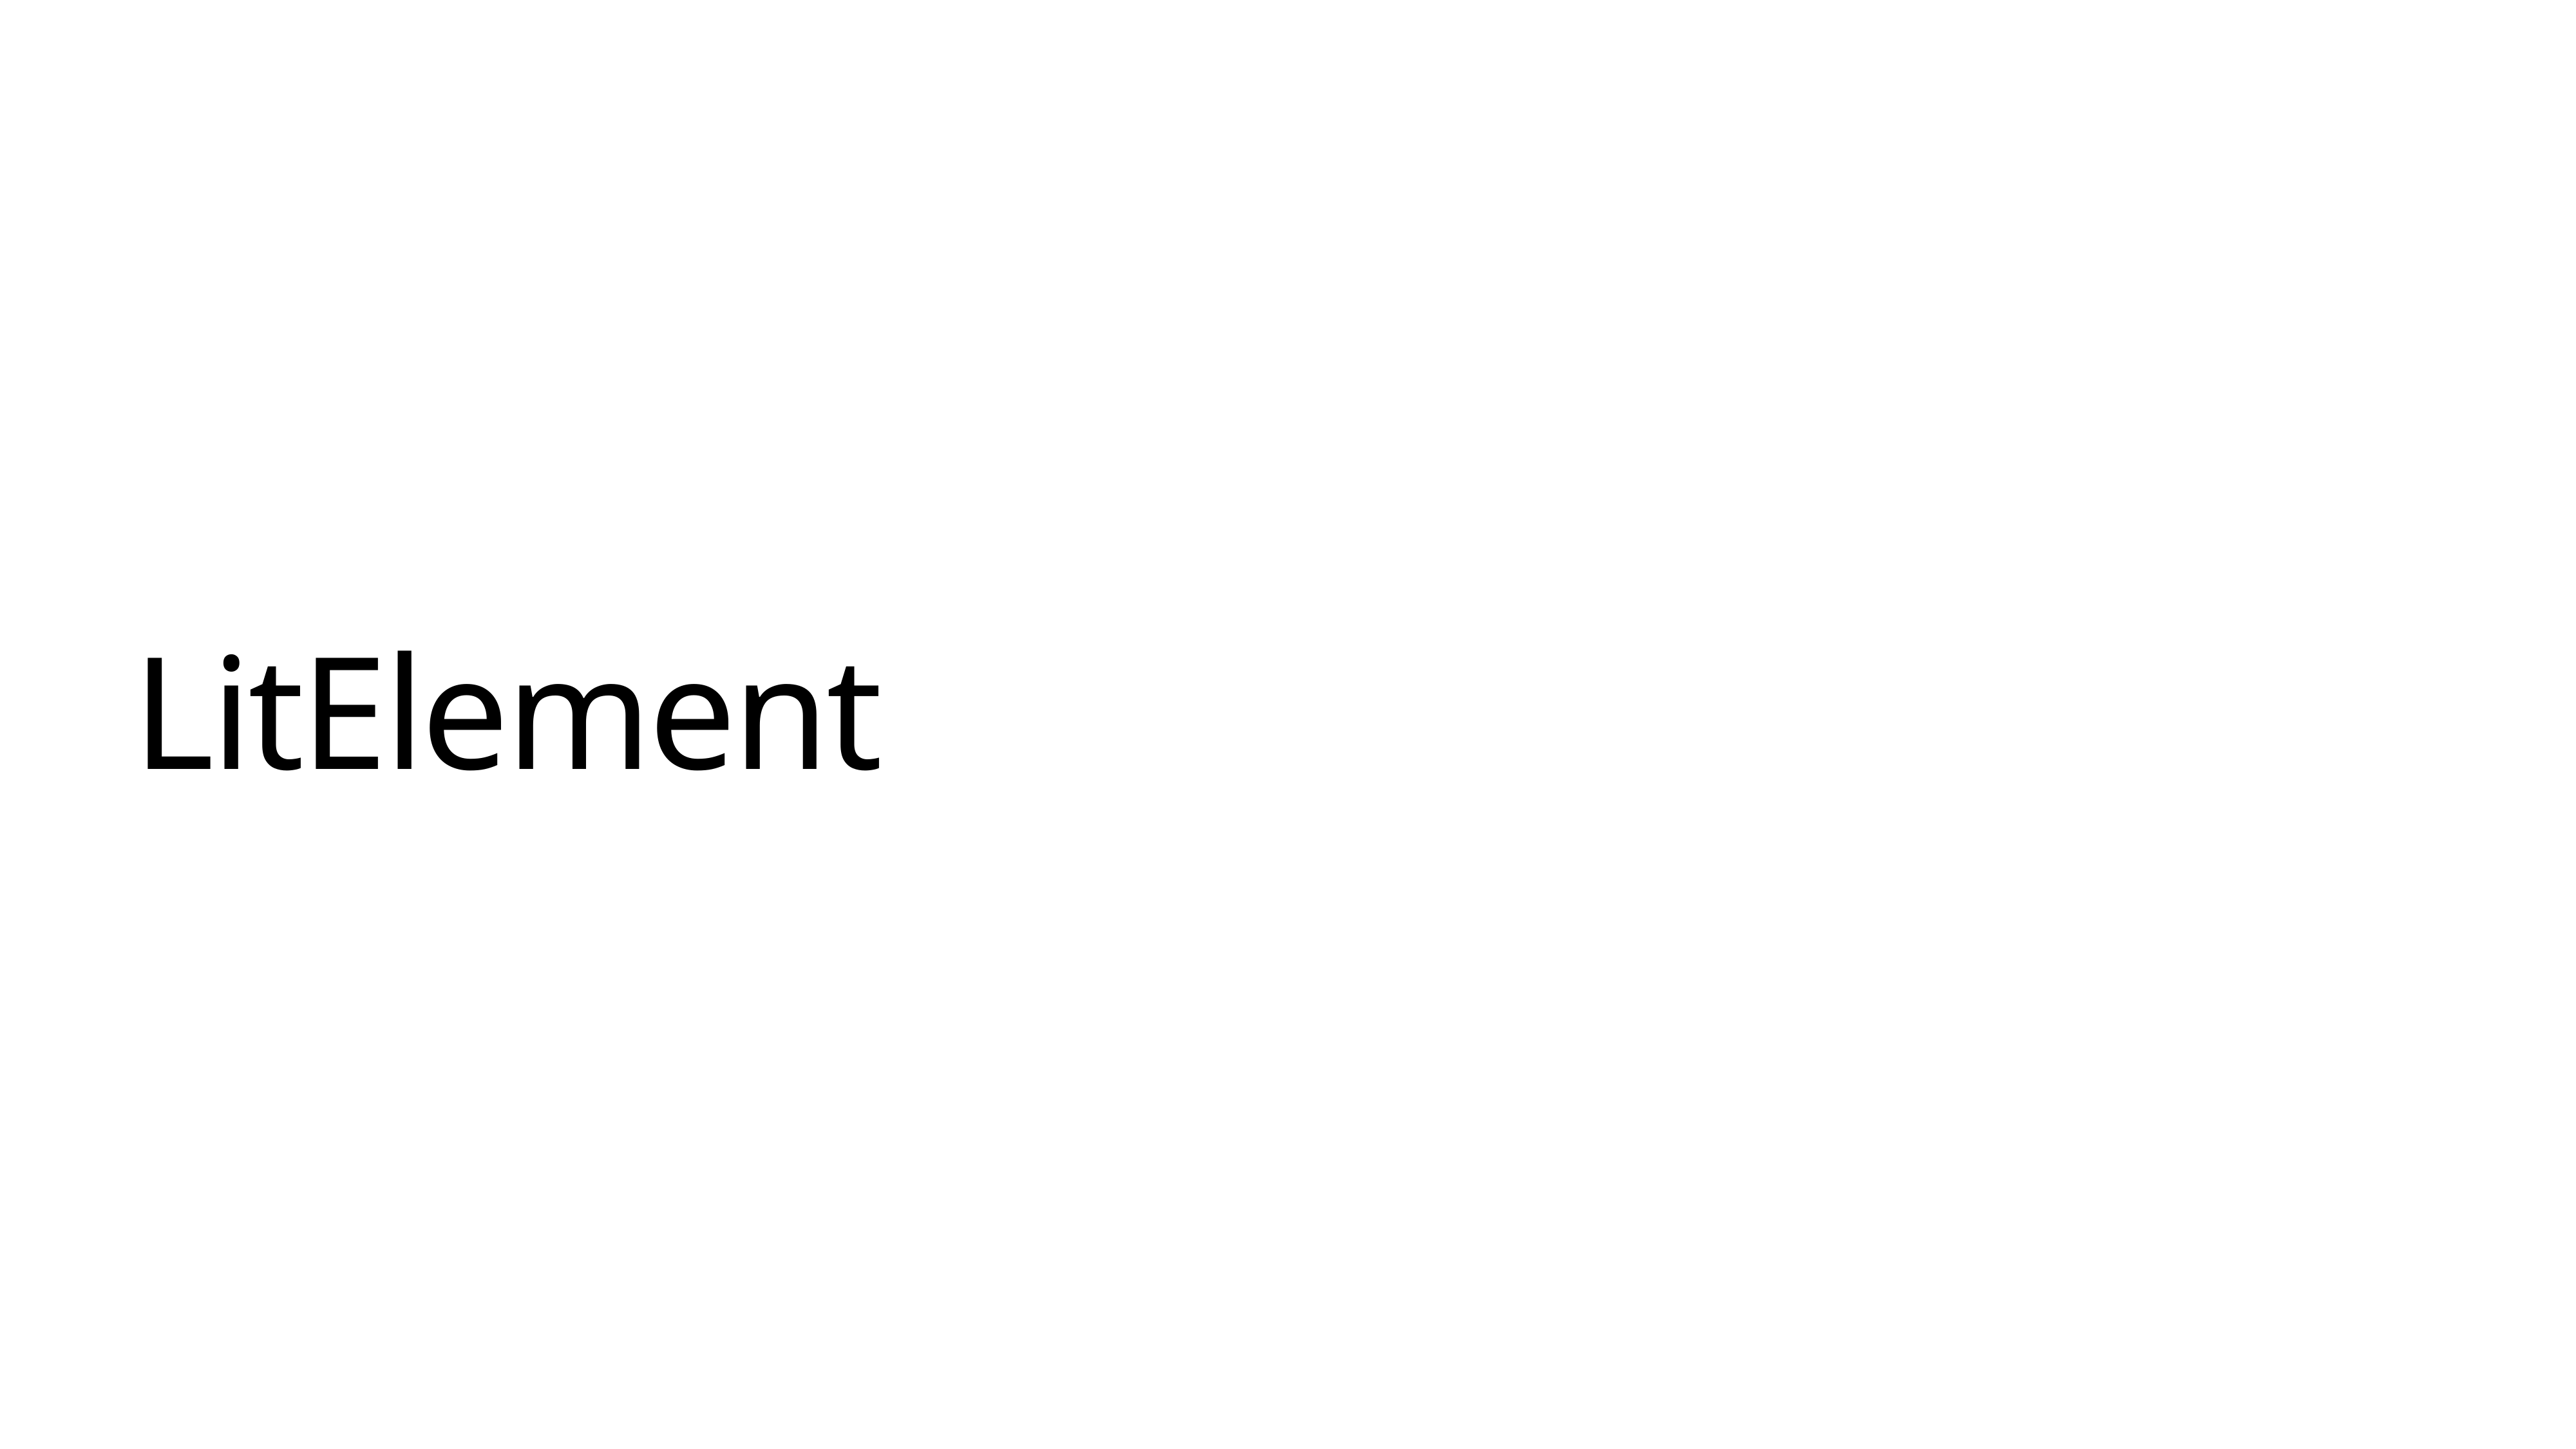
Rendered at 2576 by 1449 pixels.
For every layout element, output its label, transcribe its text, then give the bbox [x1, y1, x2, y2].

title LitElement [127, 478, 2449, 971]
